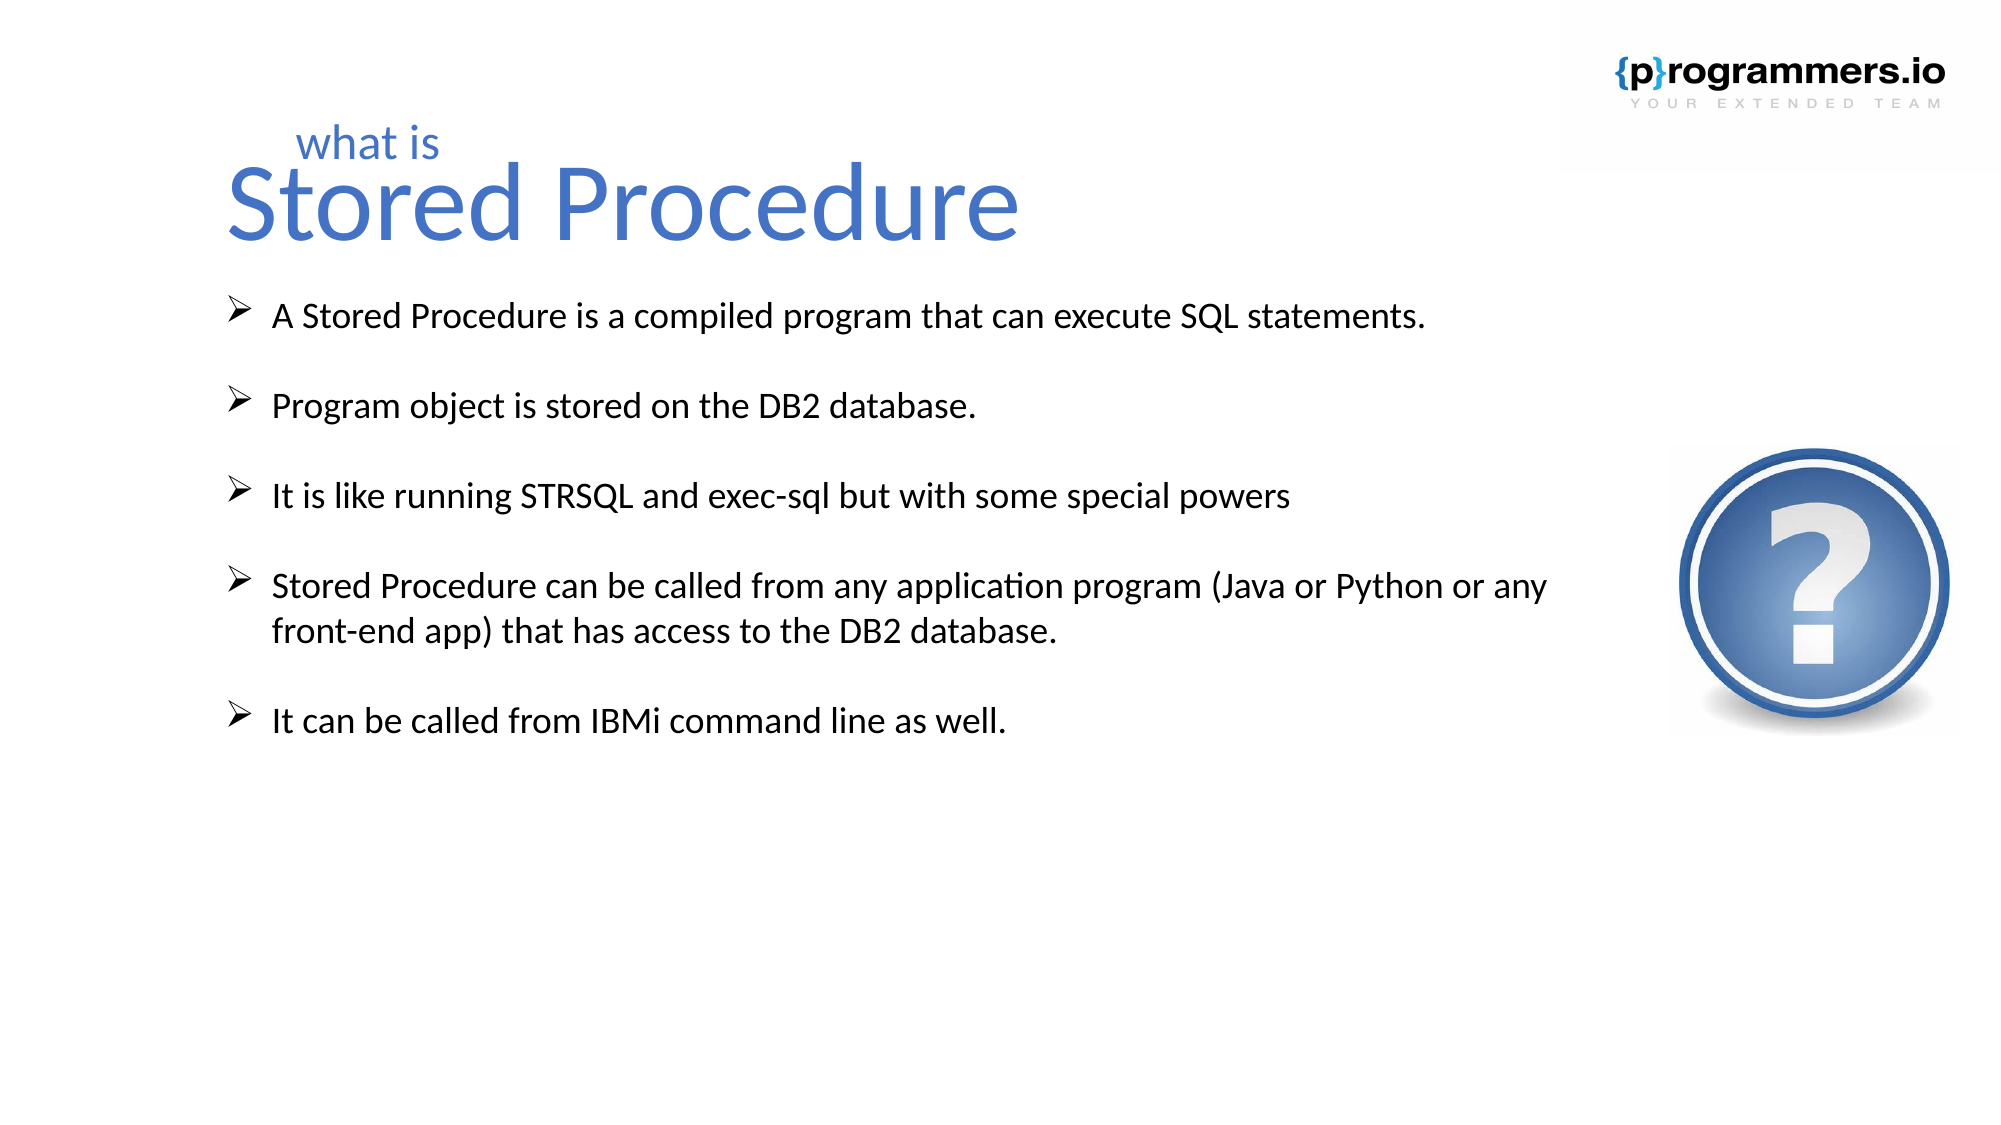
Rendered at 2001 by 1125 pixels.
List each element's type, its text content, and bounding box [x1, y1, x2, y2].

text_box Stored Procedure [211, 120, 1038, 271]
picture [1560, 0, 2000, 173]
text_box what is [280, 102, 456, 178]
picture [1668, 445, 1961, 737]
text_box A Stored Procedure is a compiled program that can execute SQL statements. Program object is stored on the DB2 database. It is like running STRSQL and exec-sql but with some special powers Stored Procedure can be called from any application program (Java or Python or any front-end app) that has access to the DB2 database. It can be called from IBMi command line as well. [210, 283, 1589, 749]
